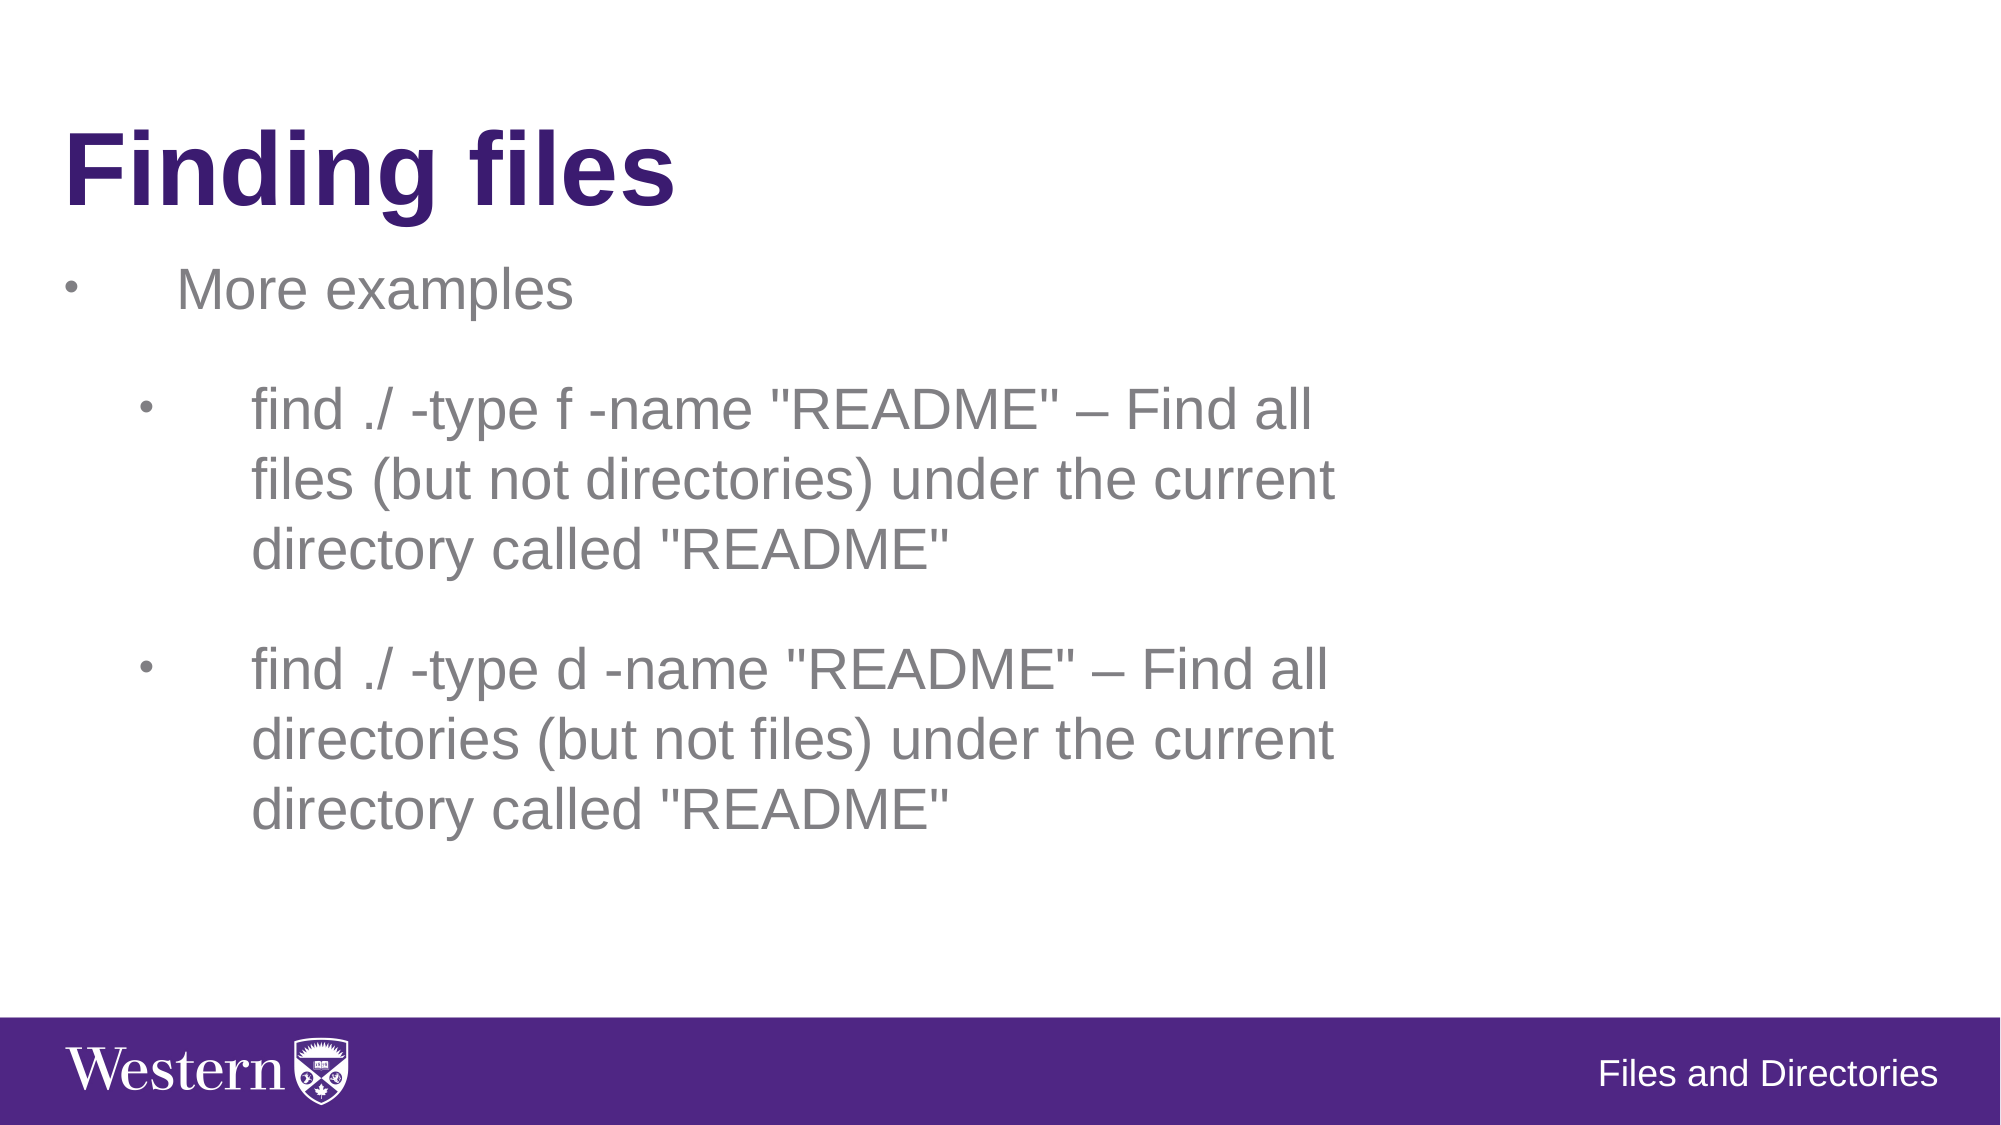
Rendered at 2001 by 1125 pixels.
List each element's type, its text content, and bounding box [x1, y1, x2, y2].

text_box Files and Directories [1430, 1041, 1954, 1102]
picture [0, 0, 2001, 1125]
text_box Finding files More examples find ./ -type f -name "README" – Find all files (but not directories) under the current directory called "README" find ./ -type d -name "README" – Find all directories (but not files) under the current directory called "README" [49, 94, 1363, 849]
